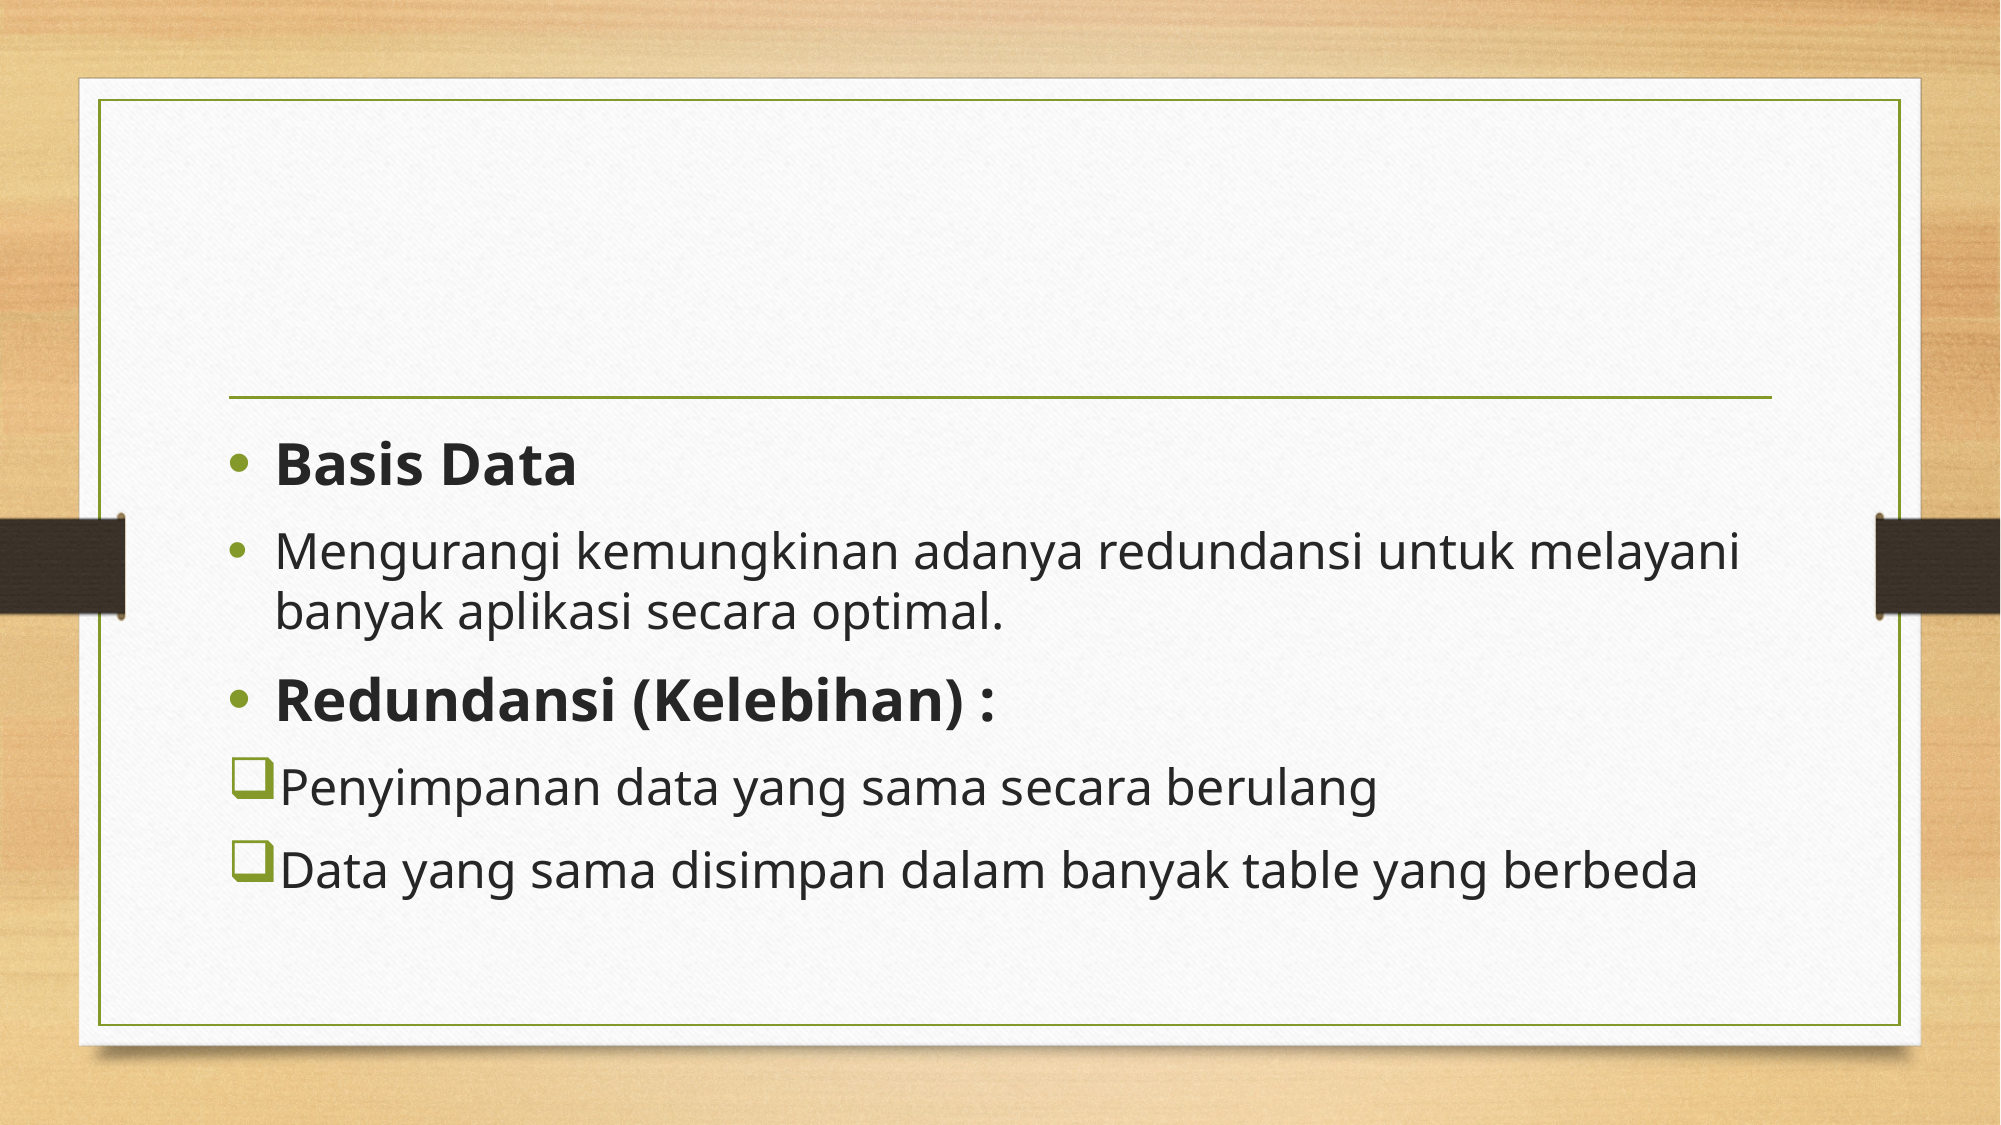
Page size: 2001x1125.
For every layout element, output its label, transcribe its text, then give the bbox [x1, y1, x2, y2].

list Basis Data Mengurangi kemungkinan adanya redundansi untuk melayani banyak aplikasi secara optimal. Redundansi (Kelebihan) : Penyimpanan data yang sama secara berulang Data yang sama disimpan dalam banyak table yang berbeda [212, 419, 1788, 964]
picture [0, 0, 2001, 1125]
